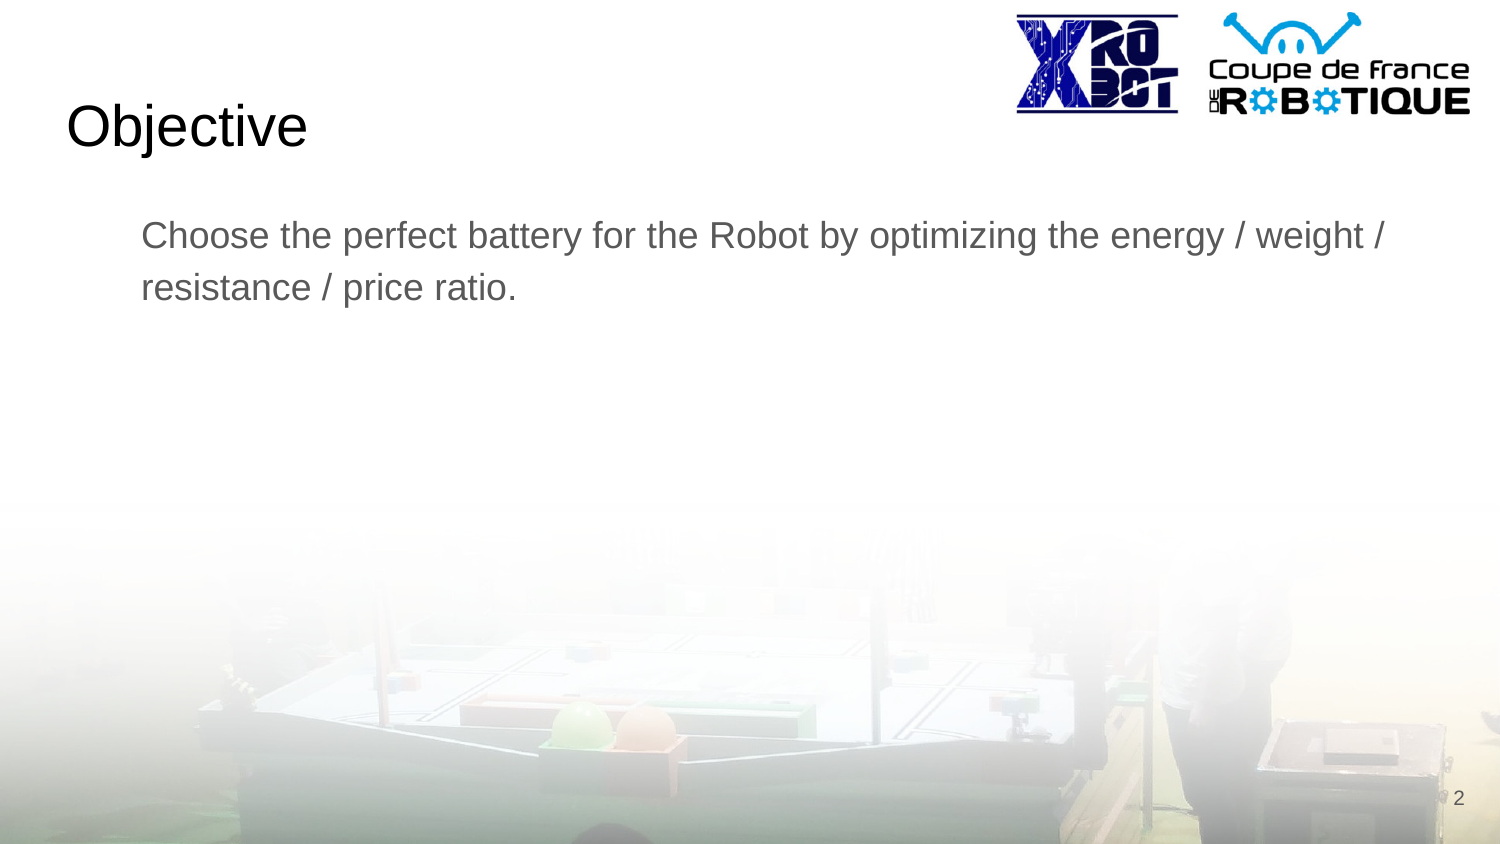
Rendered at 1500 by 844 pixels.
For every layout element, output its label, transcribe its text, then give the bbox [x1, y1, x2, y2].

picture [0, 0, 1500, 844]
title Objective [51, 72, 1449, 167]
list Choose the perfect battery for the Robot by optimizing the energy / weight / resistance / price ratio. [51, 189, 1449, 750]
slide_number ‹#› [1389, 764, 1480, 830]
